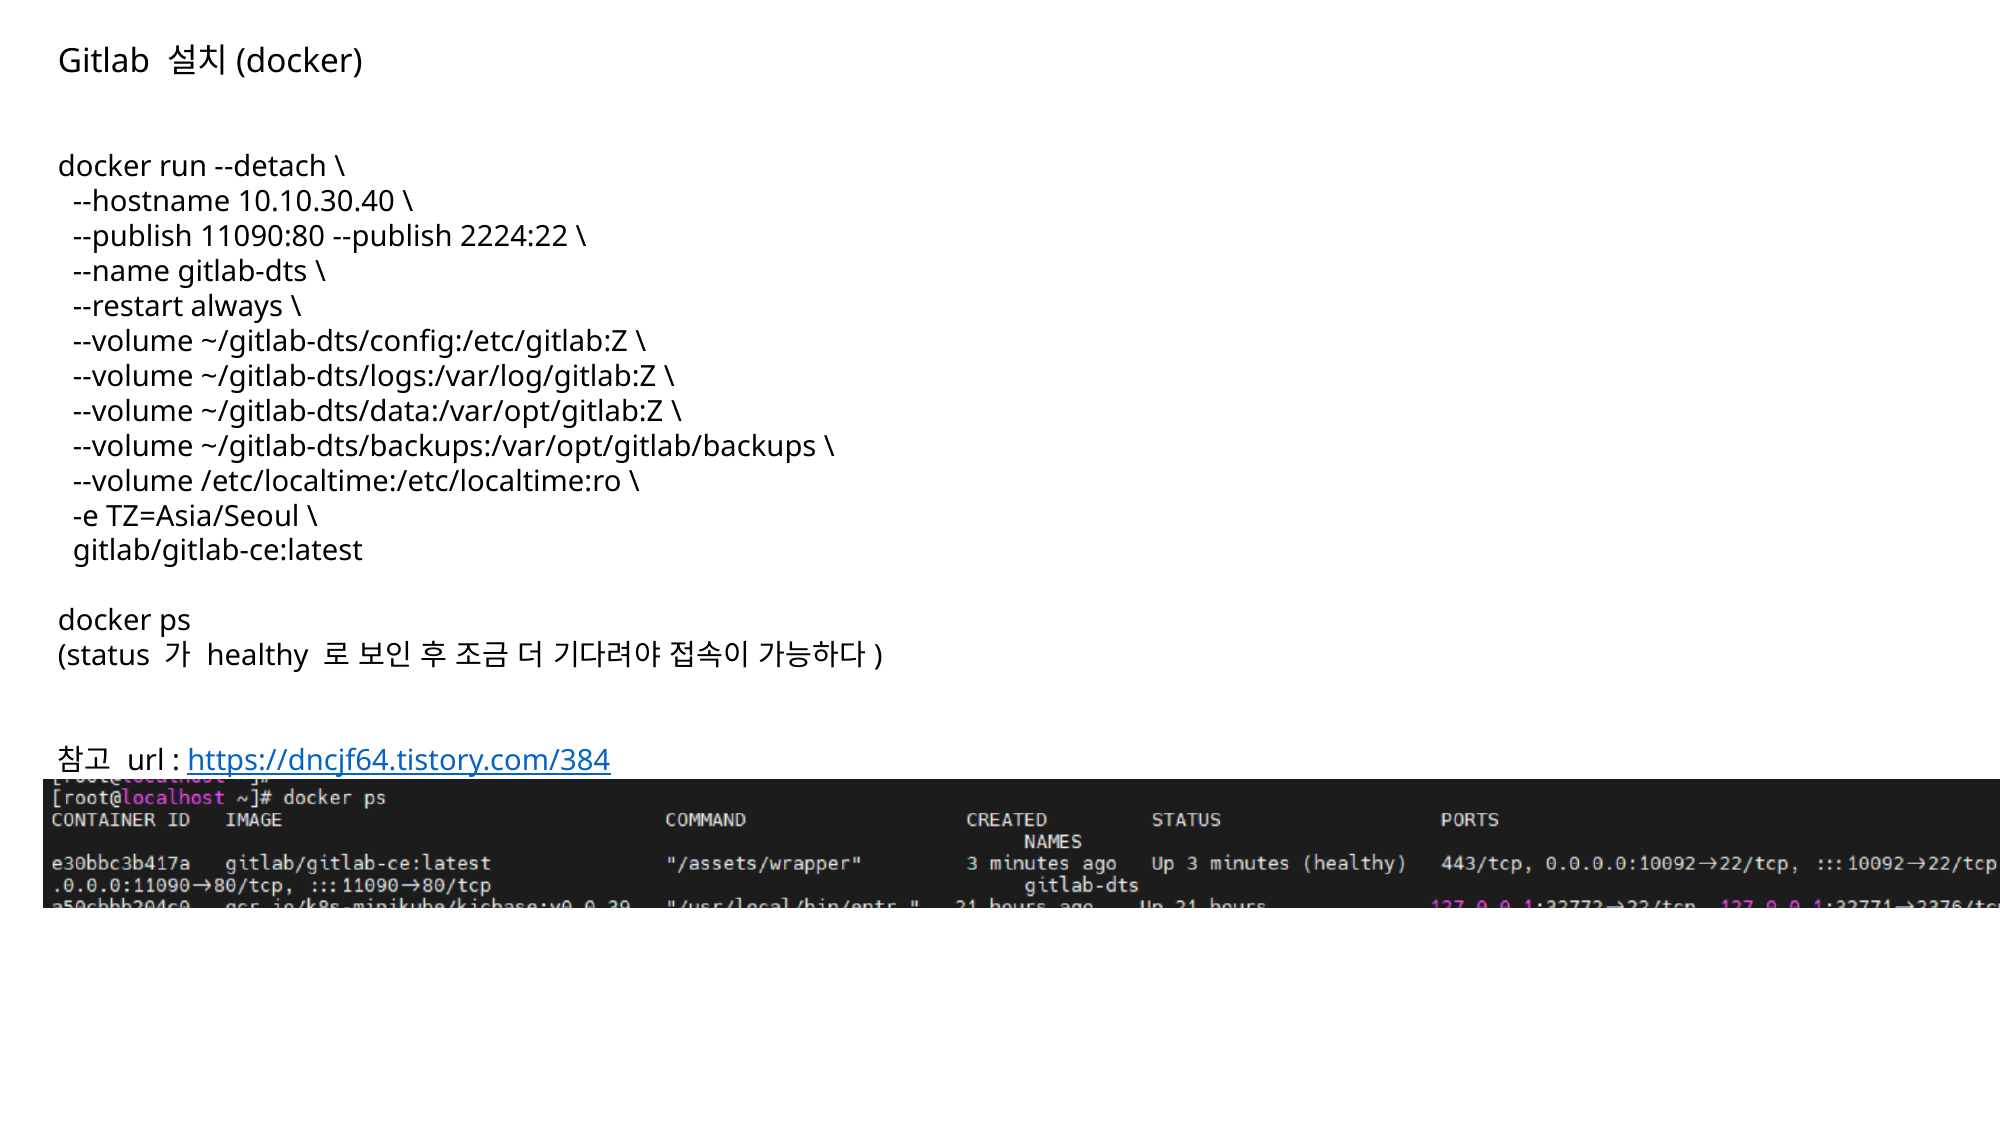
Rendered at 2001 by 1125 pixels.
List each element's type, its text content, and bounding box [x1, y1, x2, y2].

text_box docker run --detach \ --hostname 10.10.30.40 \ --publish 11090:80 --publish 2224:22 \ --name gitlab-dts \ --restart always \ --volume ~/gitlab-dts/config:/etc/gitlab:Z \ --volume ~/gitlab-dts/logs:/var/log/gitlab:Z \ --volume ~/gitlab-dts/data:/var/opt/gitlab:Z \ --volume ~/gitlab-dts/backups:/var/opt/gitlab/backups \ --volume /etc/localtime:/etc/localtime:ro \ -e TZ=Asia/Seoul \ gitlab/gitlab-ce:latest docker ps (status 가 healthy 로 보인 후 조금 더 기다려야 접속이 가능하다) 참고 url : https://dncjf64.tistory.com/384 [43, 139, 1942, 779]
picture [43, 779, 2000, 908]
text_box Gitlab 설치(docker) [43, 31, 1044, 86]
